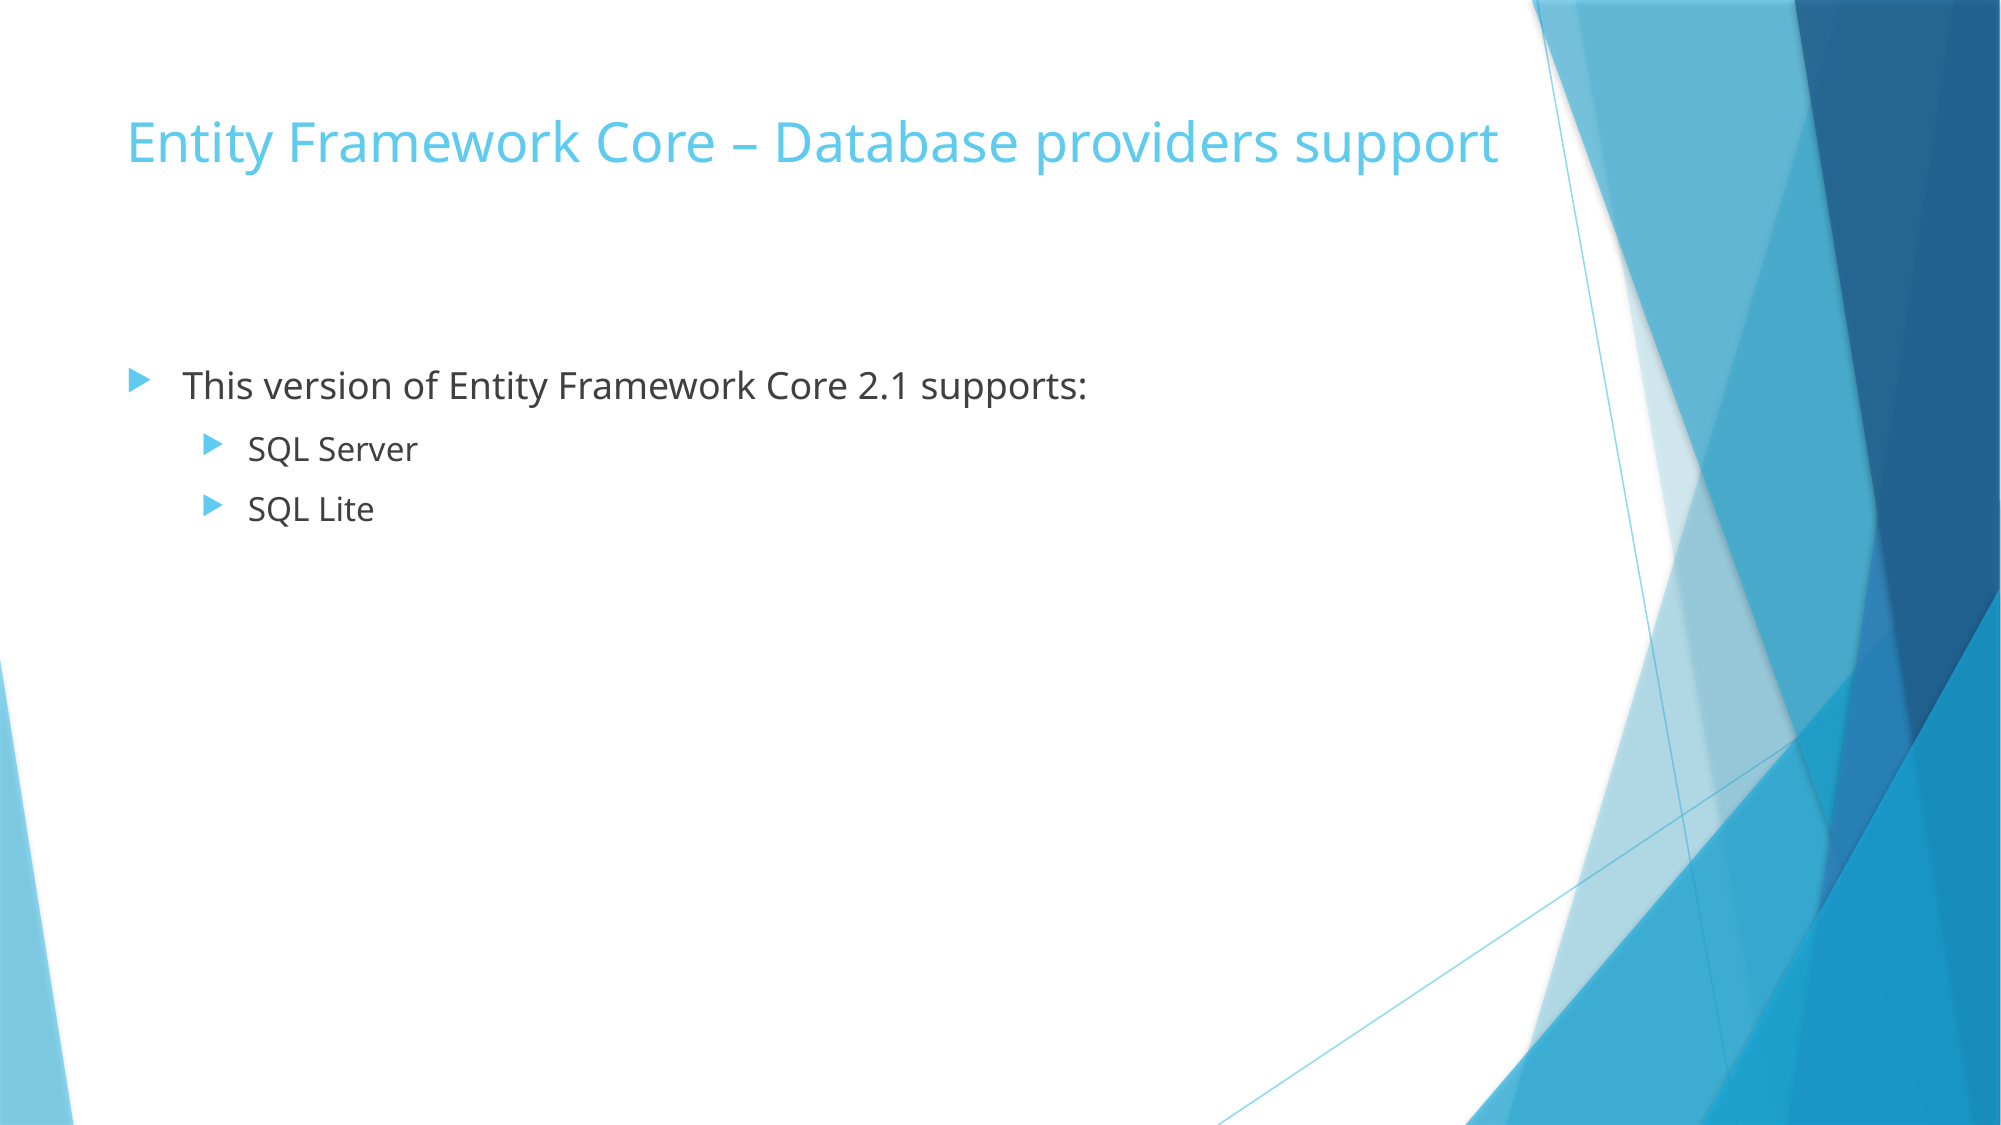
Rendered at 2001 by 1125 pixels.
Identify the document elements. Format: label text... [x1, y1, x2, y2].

title Entity Framework Core – Database providers support [111, 99, 1522, 317]
list This version of Entity Framework Core 2.1 supports: SQL Server SQL Lite [111, 354, 1522, 992]
